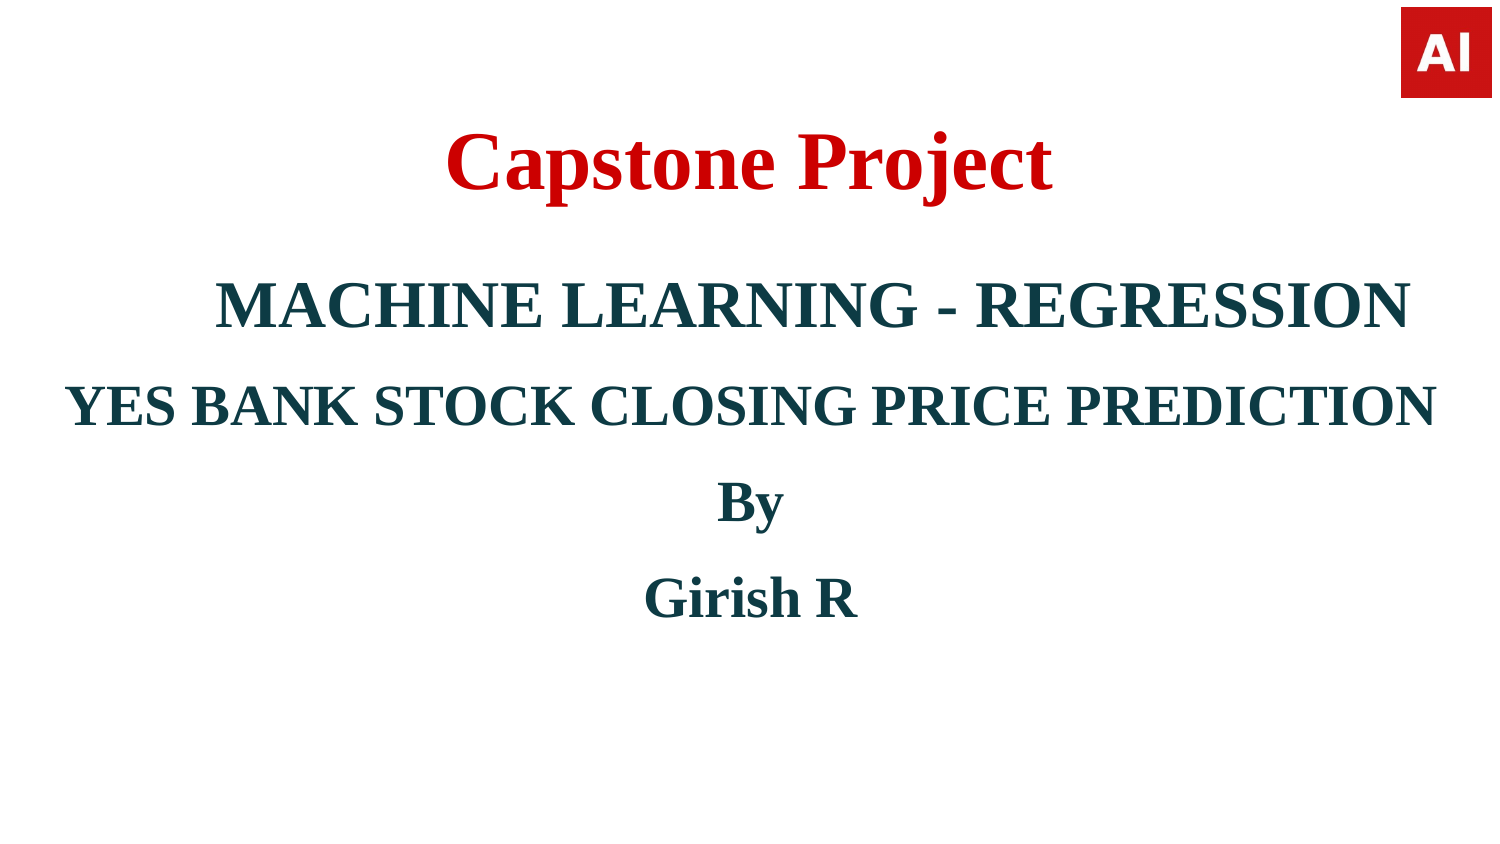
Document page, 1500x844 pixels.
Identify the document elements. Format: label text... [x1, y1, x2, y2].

picture [1401, 7, 1492, 98]
list MACHINE LEARNING - REGRESSION YES BANK STOCK CLOSING PRICE PREDICTION By Girish R [39, 228, 1461, 736]
title Capstone Project [442, 103, 1058, 228]
